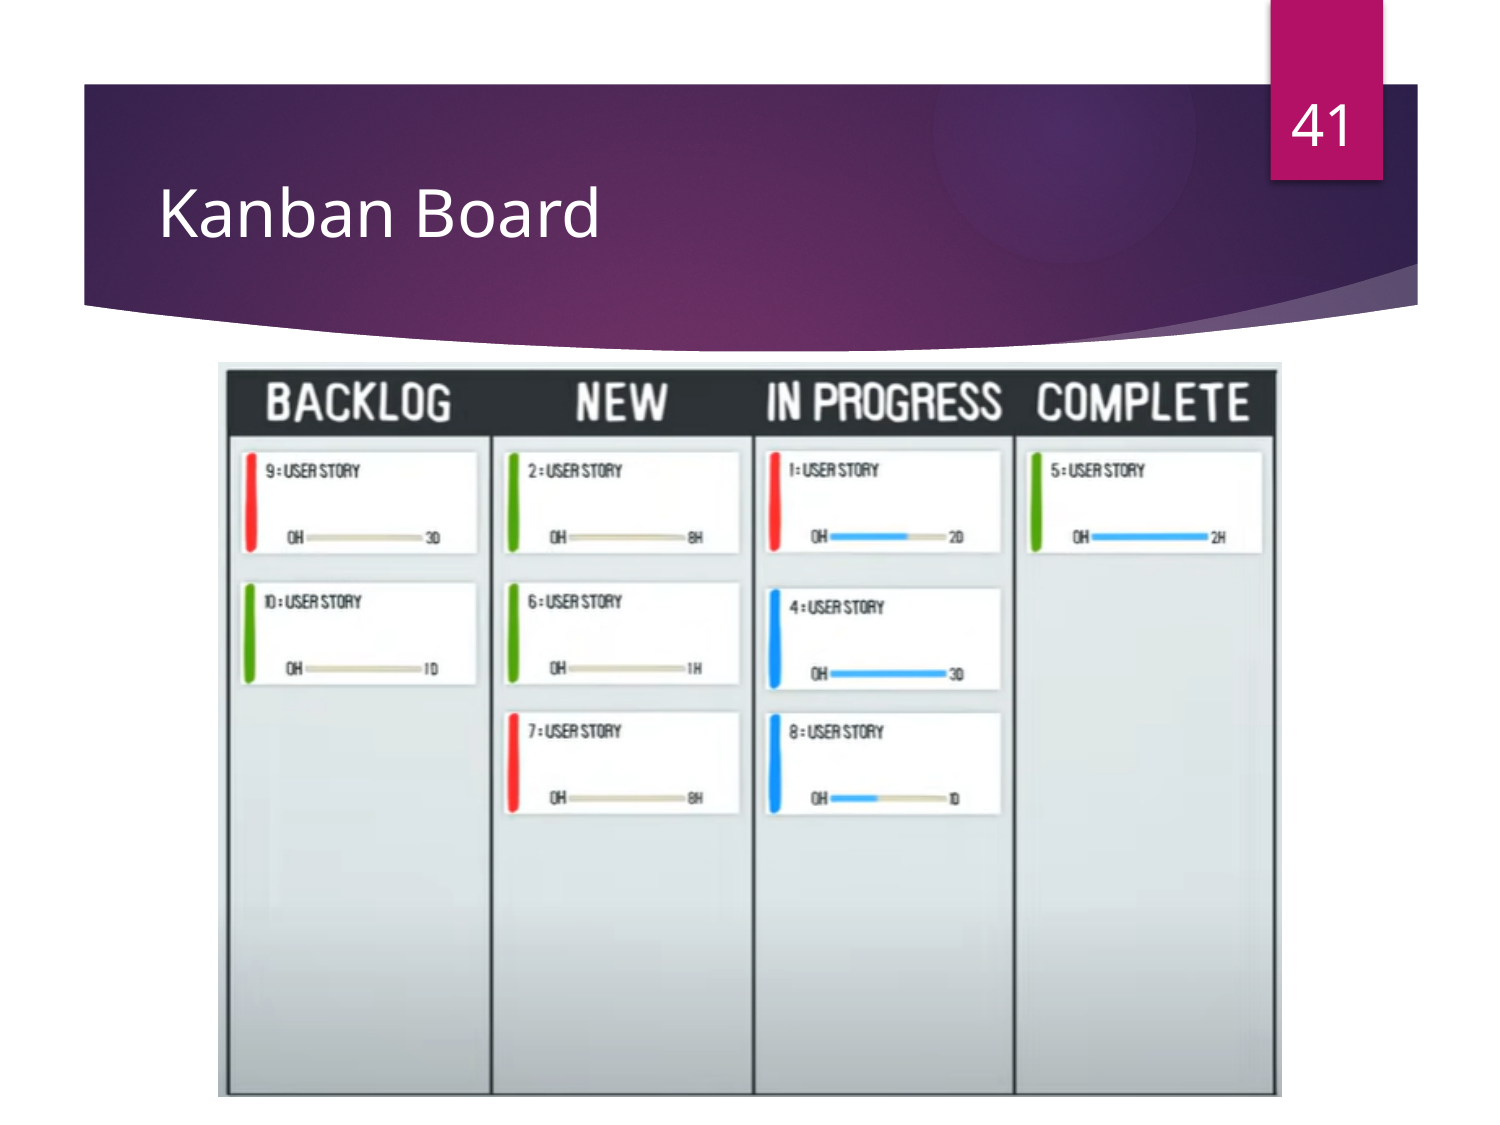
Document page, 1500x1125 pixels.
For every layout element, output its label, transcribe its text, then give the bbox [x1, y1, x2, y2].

slide_number 41 [1259, 48, 1390, 175]
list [218, 362, 1282, 1097]
title Kanban Board [142, 152, 1183, 269]
